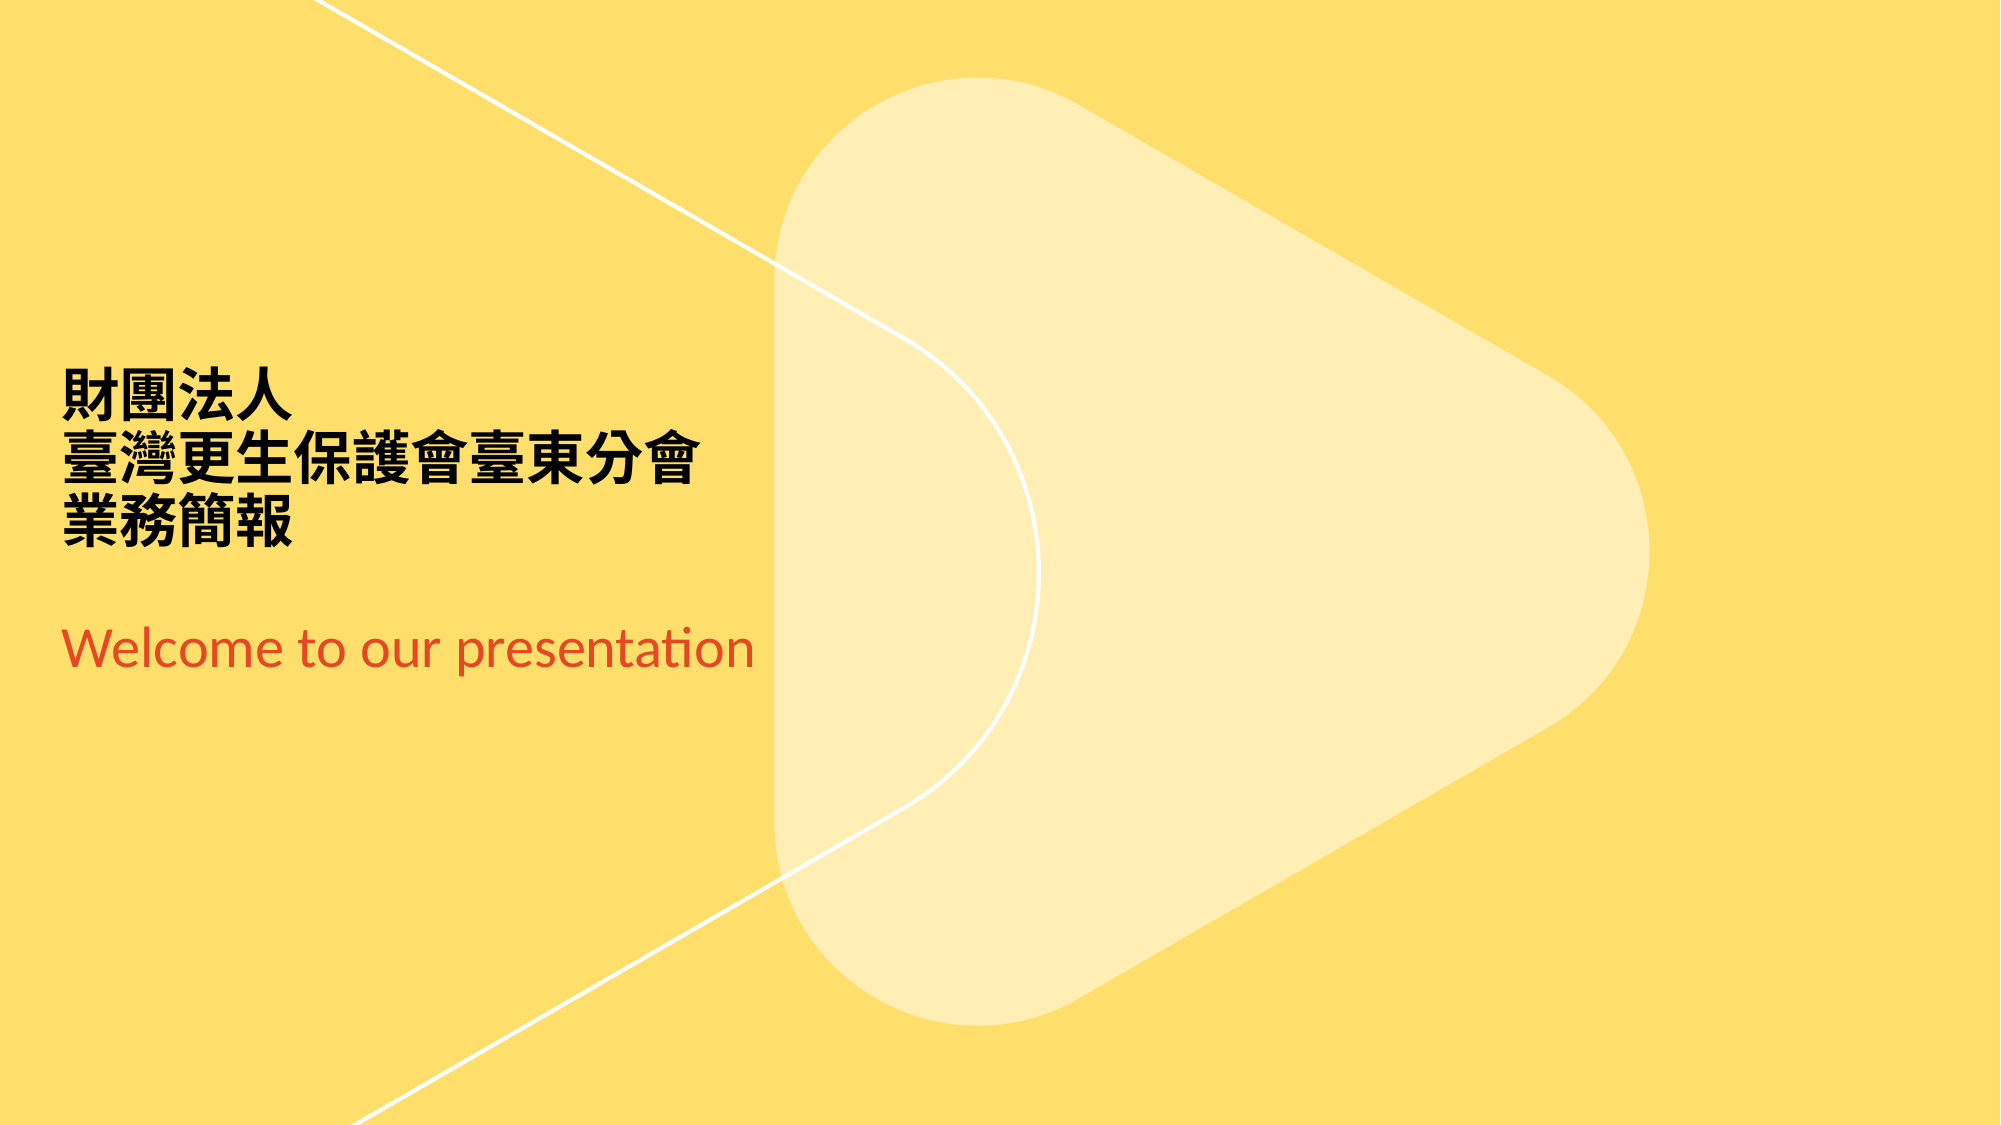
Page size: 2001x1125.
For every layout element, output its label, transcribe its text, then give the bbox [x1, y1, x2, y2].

list Welcome to our presentation [46, 609, 836, 856]
title 財團法人 臺灣更生保護會臺東分會 業務簡報 [46, 248, 929, 563]
